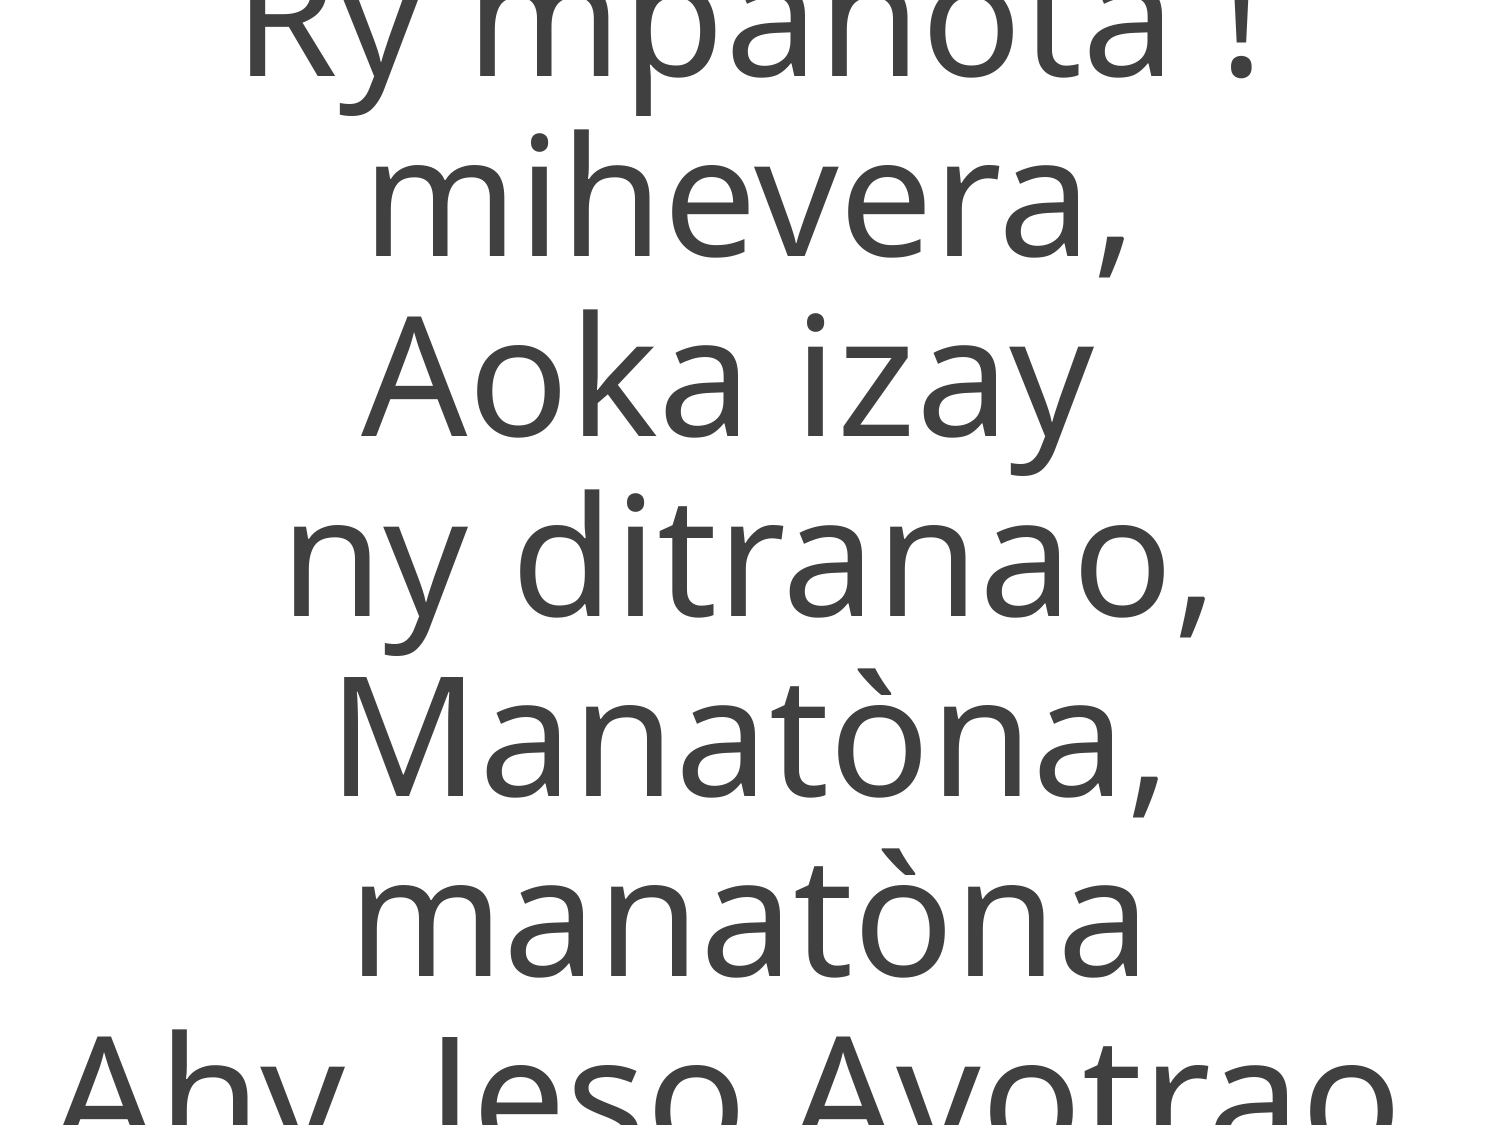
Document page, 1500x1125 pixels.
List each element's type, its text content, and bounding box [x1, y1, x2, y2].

title Ry mpanota ! mihevera, Aoka izay ny ditranao, Manatòna, manatòna Ahy, Jeso Avotrao. [0, 453, 1500, 672]
